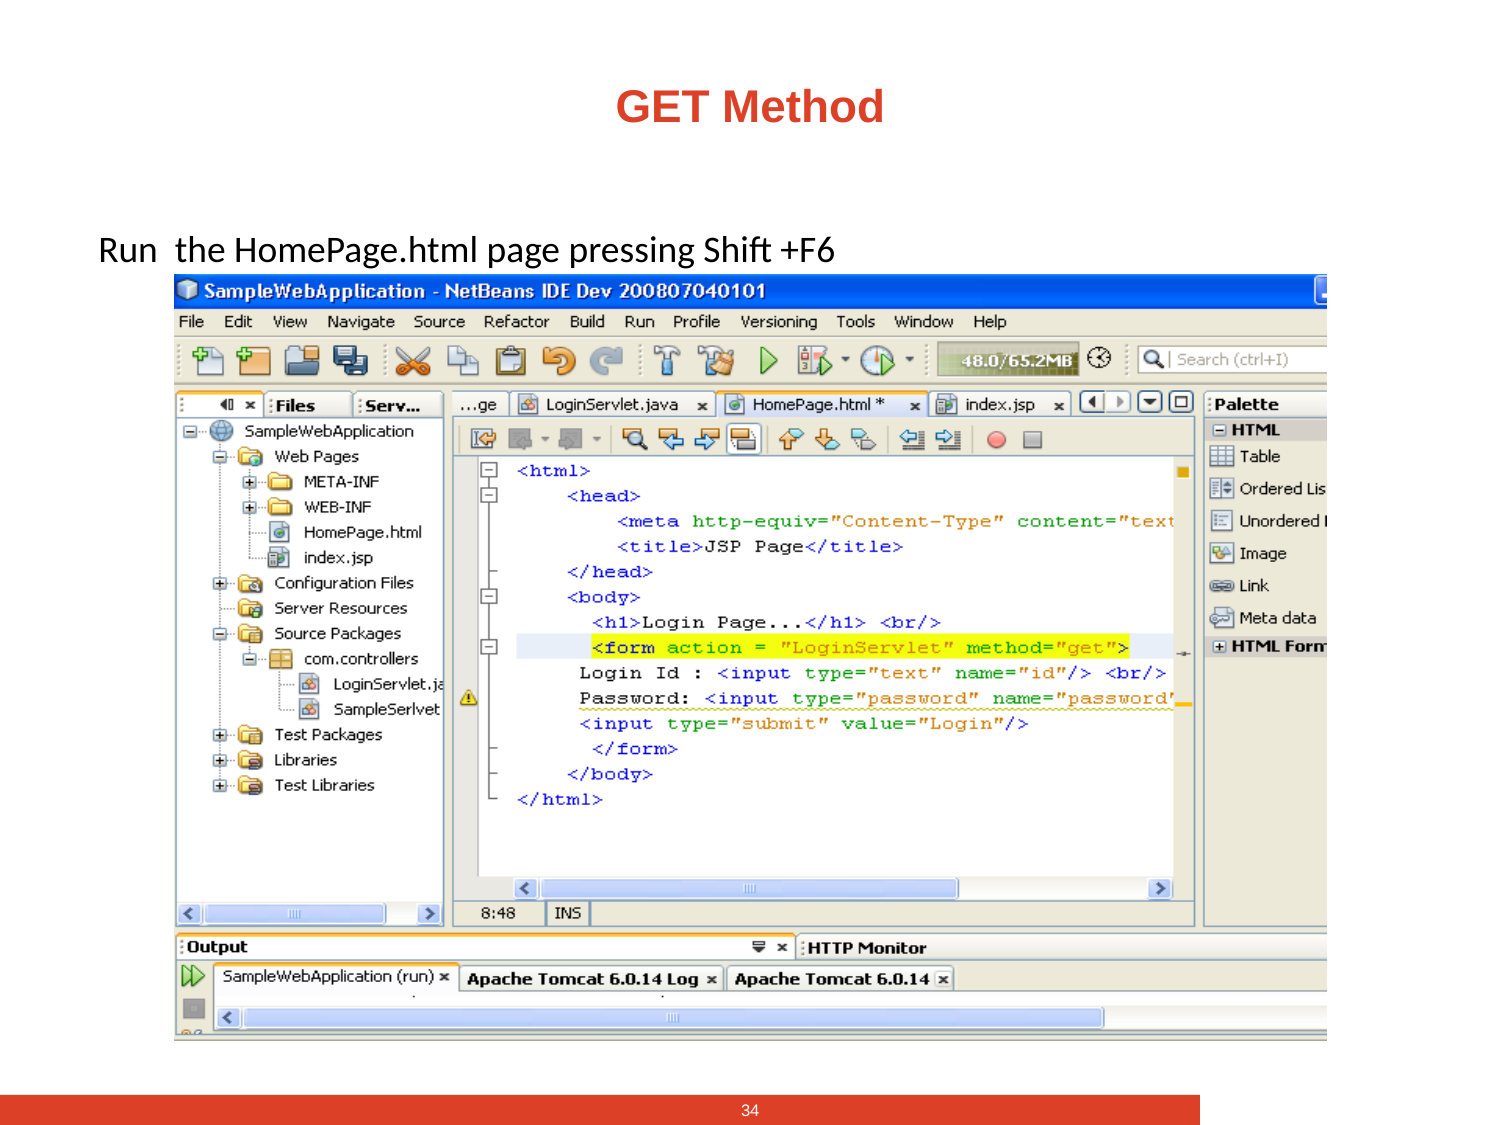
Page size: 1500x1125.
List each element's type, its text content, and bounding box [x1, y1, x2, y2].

title GET Method [49, 76, 1452, 133]
picture [174, 274, 1327, 1041]
list Run the HomePage.html page pressing Shift +F6 [98, 224, 1500, 271]
